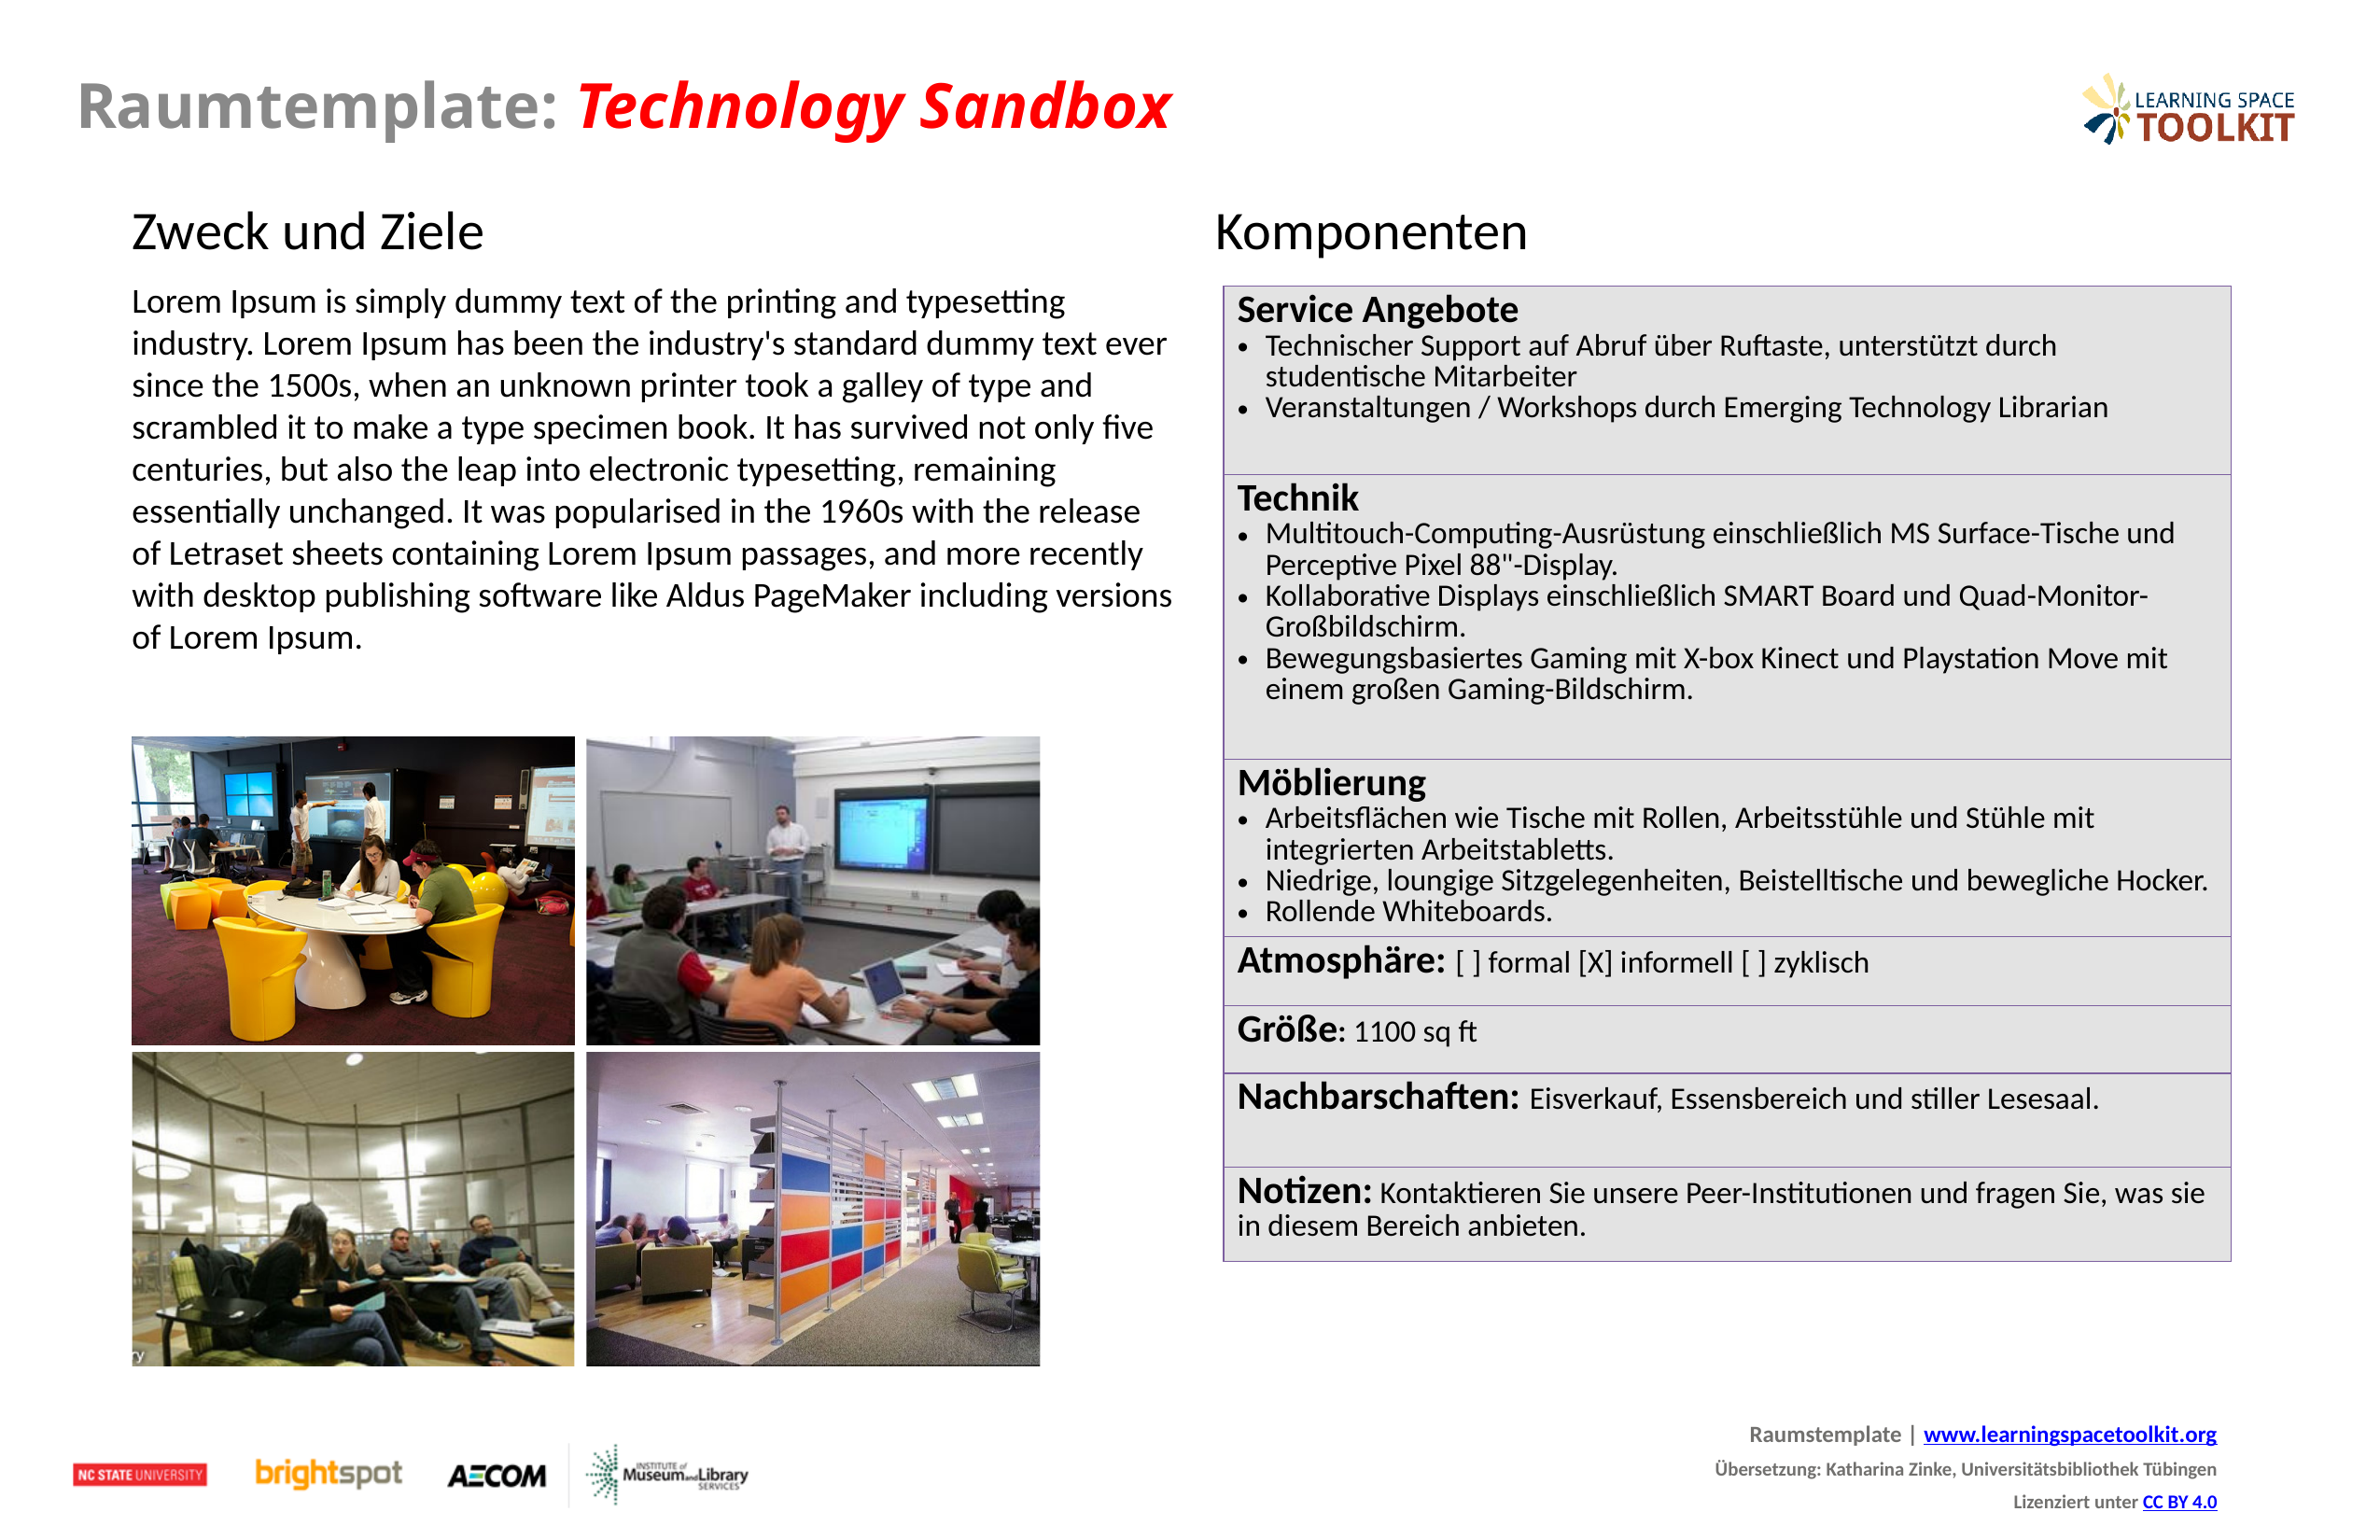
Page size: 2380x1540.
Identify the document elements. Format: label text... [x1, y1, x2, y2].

text_box Zweck und Ziele [118, 188, 1113, 268]
picture [58, 1432, 759, 1512]
text_box Komponenten [1201, 188, 2198, 268]
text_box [132, 736, 1041, 1367]
table_cell Notizen: Kontaktieren Sie unsere Peer-Institutionen und fragen Sie, was sie in diesem Bereich anbieten. [1225, 1168, 2231, 1261]
table_header Service Angebote Technischer Support auf Abruf über Ruftaste, unterstützt durch studentische Mitarbeiter Veranstaltungen / Workshops durch Emerging Technology Librarian [1225, 287, 2231, 474]
text_box Lorem Ipsum is simply dummy text of the printing and typesetting industry. Lorem Ipsum has been the industry's standard dummy text ever since the 1500s, when an unknown printer took a galley of type and scrambled it to make a type specimen book. It has survived not only five centuries, but also the leap into electronic typesetting, remaining essentially unchanged. It was popularised in the 1960s with the release of Letraset sheets containing Lorem Ipsum passages, and more recently with desktop publishing software like Aldus PageMaker including versions of Lorem Ipsum. [118, 271, 1189, 664]
table_cell Atmosphäre: [ ] formal [X] informell [ ] zyklisch [1225, 937, 2231, 1005]
text_box Raumstemplate | www.learningspacetoolkit.org Übersetzung: Katharina Zinke, Universitätsbibliothek Tübingen Lizenziert unter CC BY 4.0 [1596, 1411, 2232, 1519]
text_box Raumtemplate: Technology Sandbox [75, 65, 2302, 170]
picture [132, 736, 575, 1046]
table_cell Möblierung Arbeitsflächen wie Tische mit Rollen, Arbeitsstühle und Stühle mit integrierten Arbeitstabletts. Niedrige, loungige Sitzgelegenheiten, Beistelltische und bewegliche Hocker. Rollende Whiteboards. [1225, 760, 2231, 936]
table_cell Technik Multitouch-Computing-Ausrüstung einschließlich MS Surface-Tische und Perceptive Pixel 88"-Display. Kollaborative Displays einschließlich SMART Board und Quad-Monitor-Großbildschirm. Bewegungsbasiertes Gaming mit X-box Kinect und Playstation Move mit einem großen Gaming-Bildschirm. [1225, 475, 2231, 759]
picture [2002, 58, 2304, 163]
table_cell Nachbarschaften: Eisverkauf, Essensbereich und stiller Lesesaal. [1225, 1074, 2231, 1167]
table_cell Größe: 1100 sq ft [1225, 1006, 2231, 1072]
